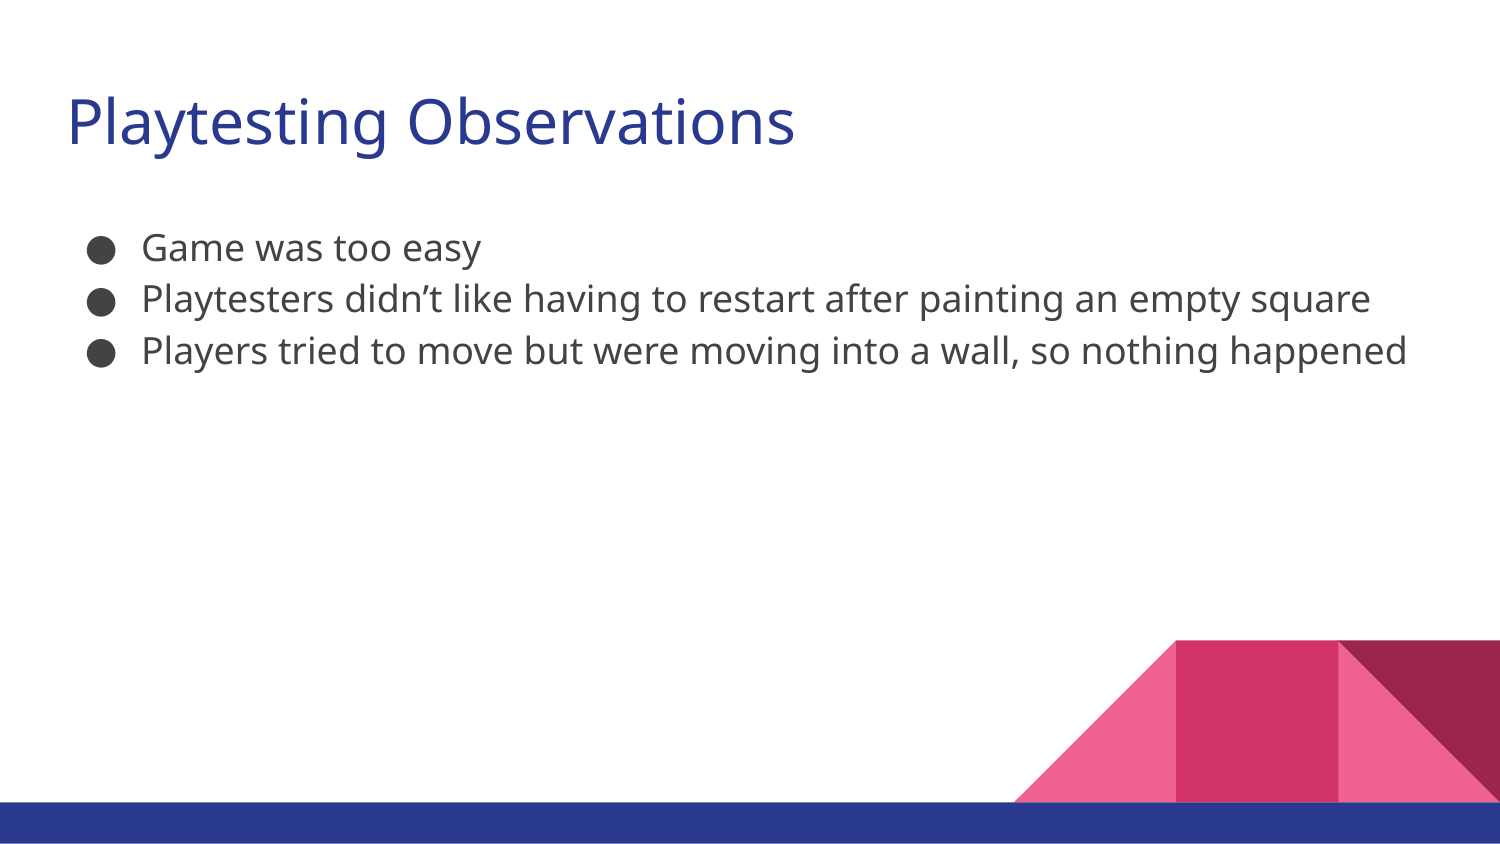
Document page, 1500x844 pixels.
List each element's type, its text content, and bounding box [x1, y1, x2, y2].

list Game was too easy Playtesters didn’t like having to restart after painting an empty square Players tried to move but were moving into a wall, so nothing happened [51, 201, 1449, 750]
title Playtesting Observations [51, 67, 1449, 167]
